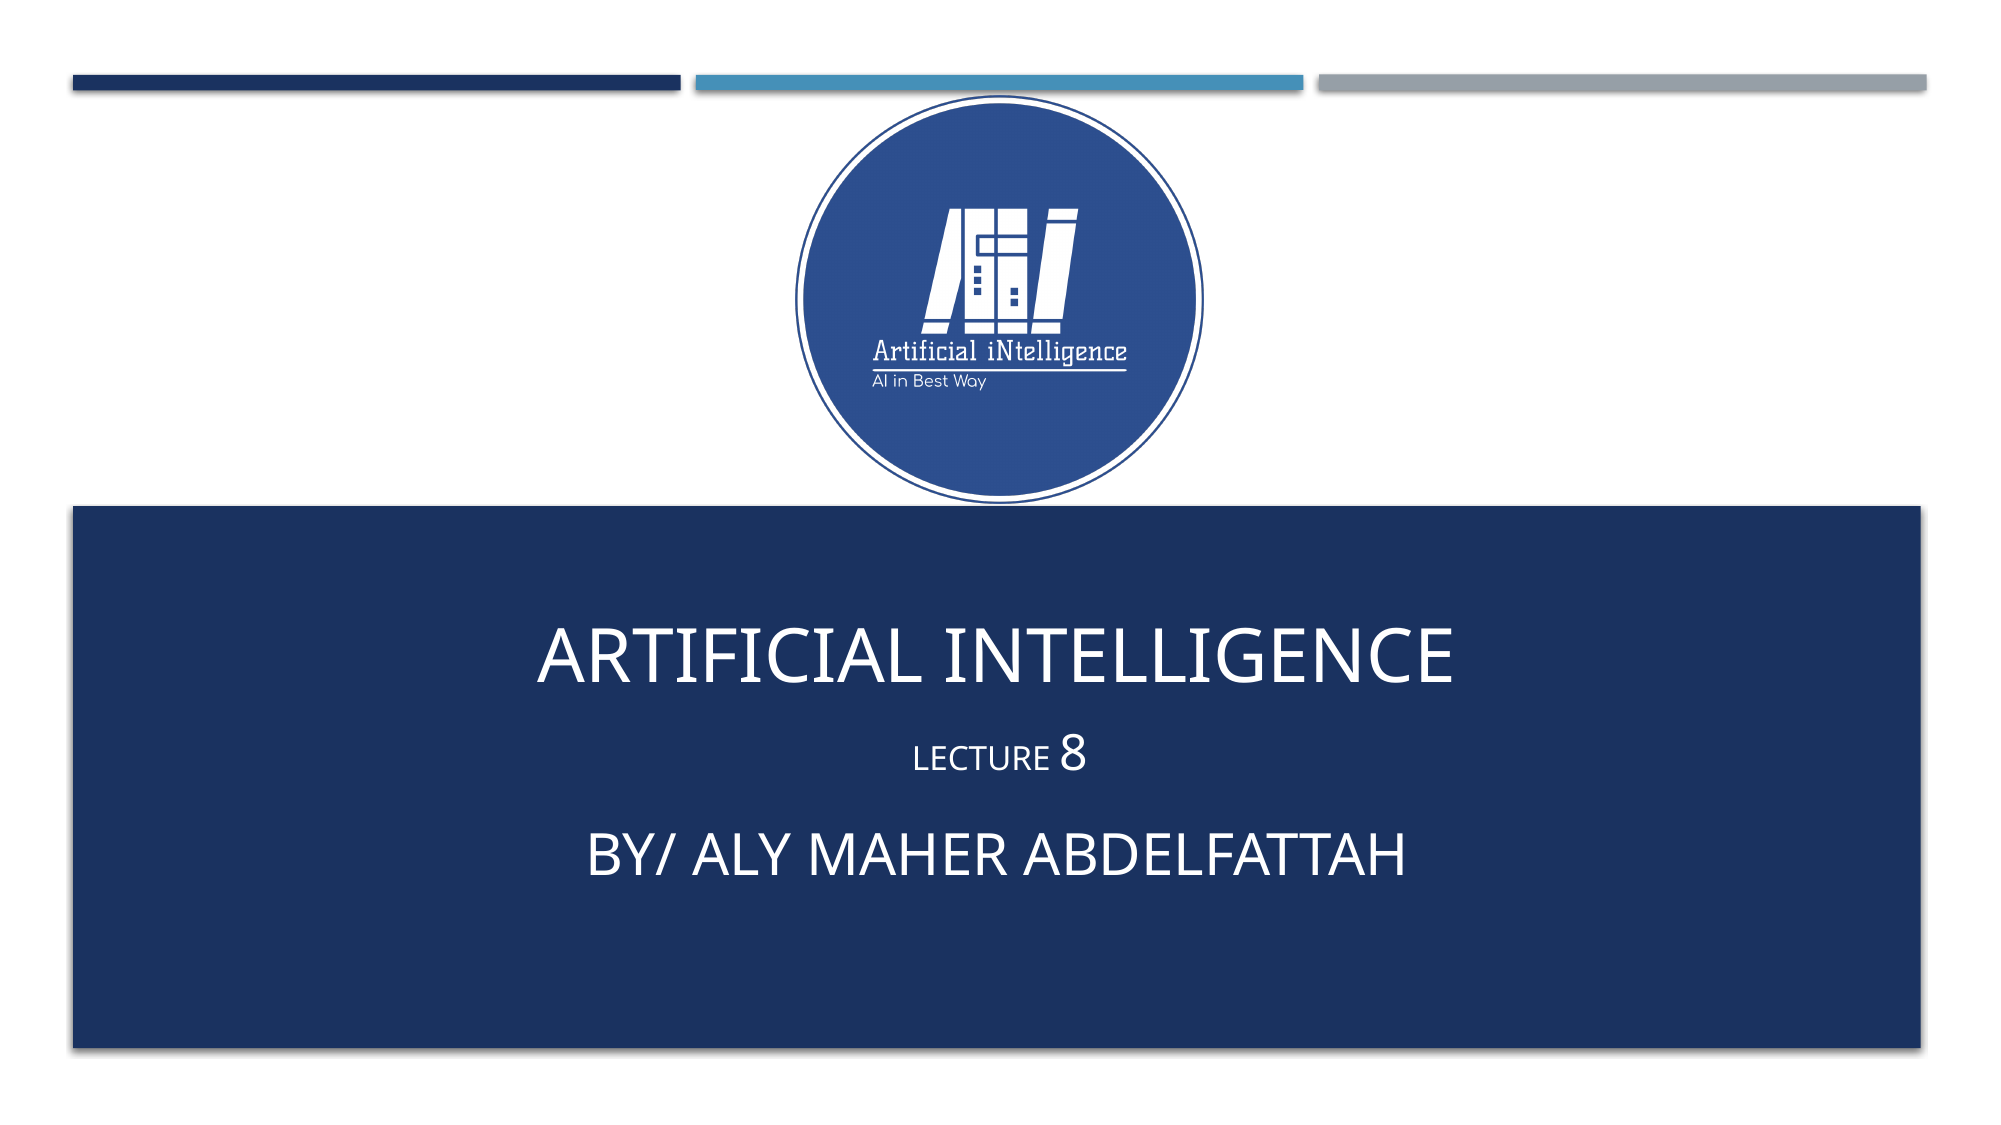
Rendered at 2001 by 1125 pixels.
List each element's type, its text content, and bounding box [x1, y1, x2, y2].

title Artificial Intelligence [95, 463, 1899, 706]
picture [795, 94, 1205, 504]
subtitle Lecture 8 [98, 713, 1902, 811]
text_box By/ aly maher abdelfattah [441, 728, 1553, 895]
